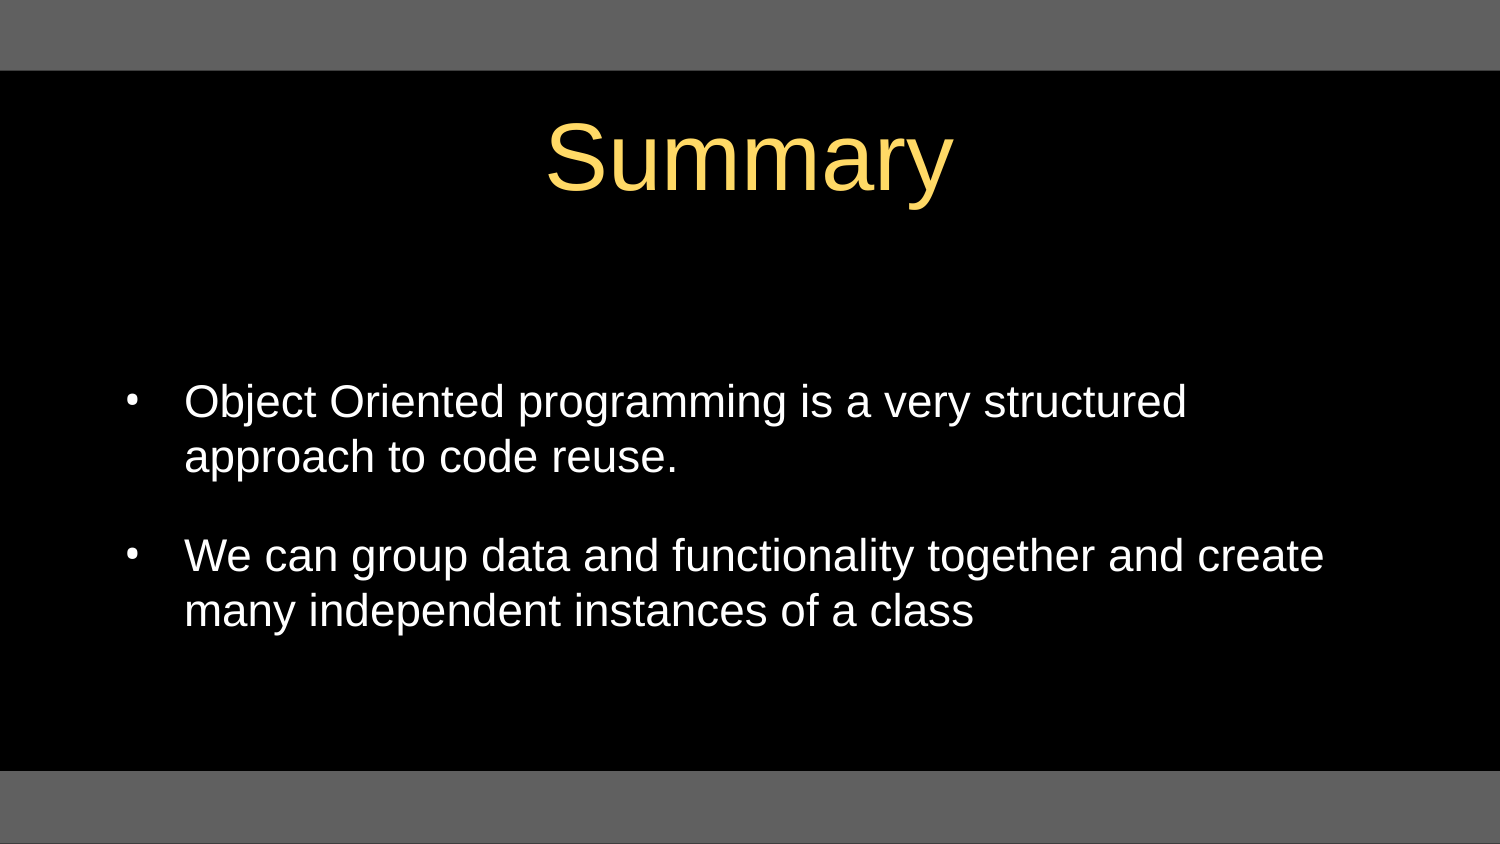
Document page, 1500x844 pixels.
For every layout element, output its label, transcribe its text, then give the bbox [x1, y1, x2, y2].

list Object Oriented programming is a very structured approach to code reuse. We can group data and functionality together and create many independent instances of a class [106, 240, 1393, 767]
title Summary [106, 70, 1393, 235]
